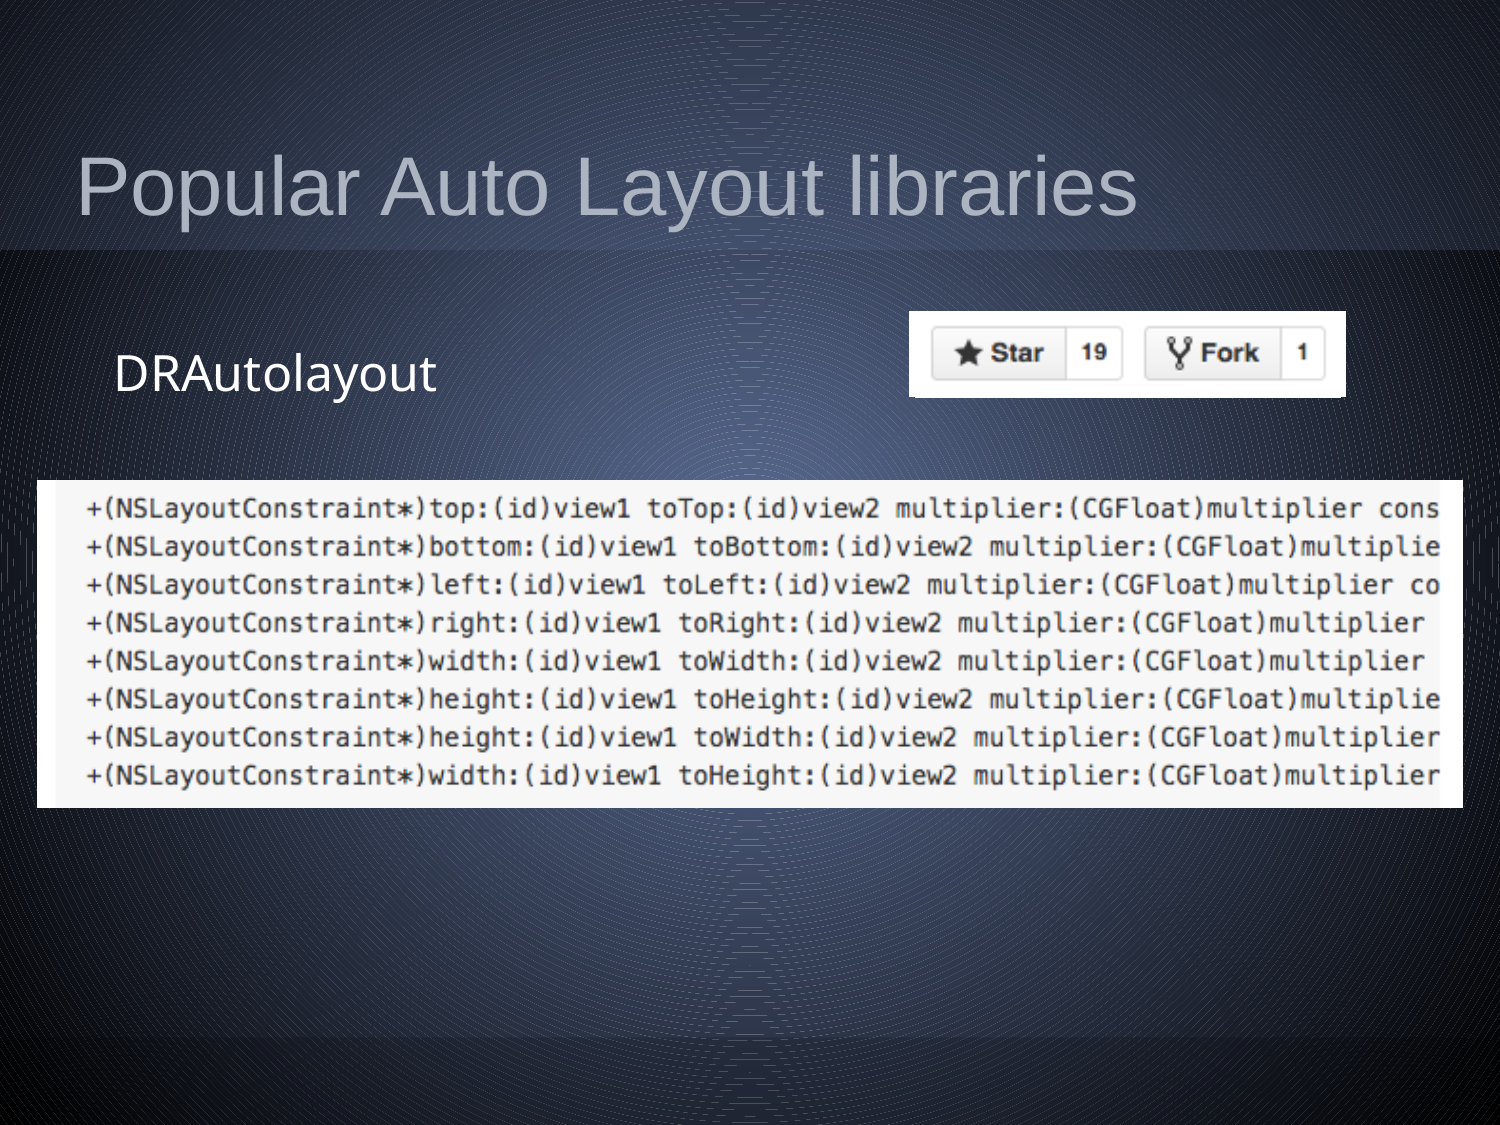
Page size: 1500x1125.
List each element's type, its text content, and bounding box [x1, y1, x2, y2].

title Popular Auto Layout libraries [74, 16, 1426, 234]
list DRAutolayout [113, 815, 1387, 977]
picture [909, 311, 1346, 399]
picture [36, 480, 1464, 808]
list DRAutolayout [113, 311, 1387, 477]
